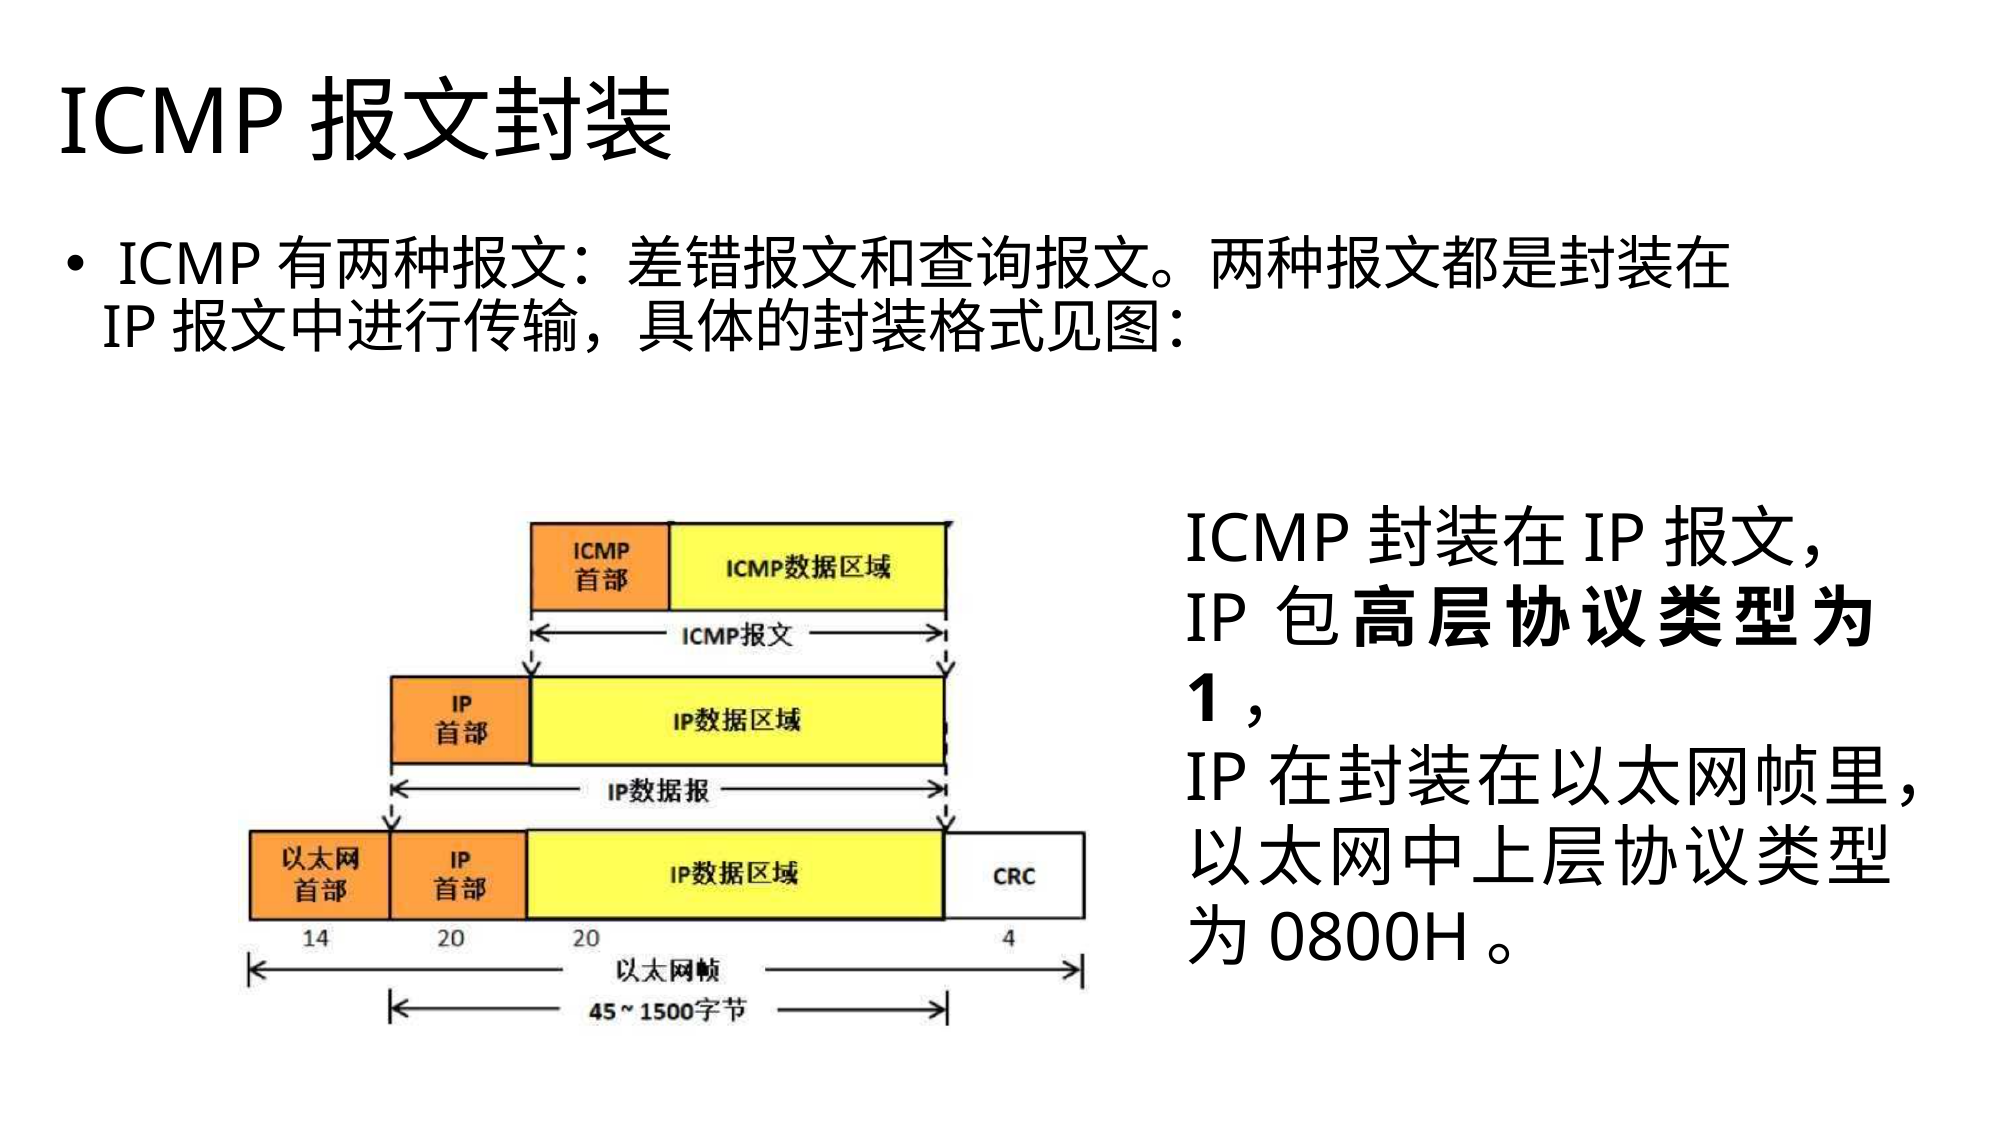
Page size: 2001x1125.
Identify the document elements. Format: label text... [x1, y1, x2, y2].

text_box ICMP封装在IP报文， IP包高层协议类型为1， IP在封装在以太网帧里， 以太网中上层协议类型为0800H。 [1178, 486, 1908, 982]
list ICMP有两种报文：差错报文和查询报文。两种报文都是封装在IP报文中进行传输，具体的封装格式见图： [50, 227, 1776, 941]
picture [144, 438, 1178, 1045]
title ICMP报文封装 [43, 15, 1769, 233]
